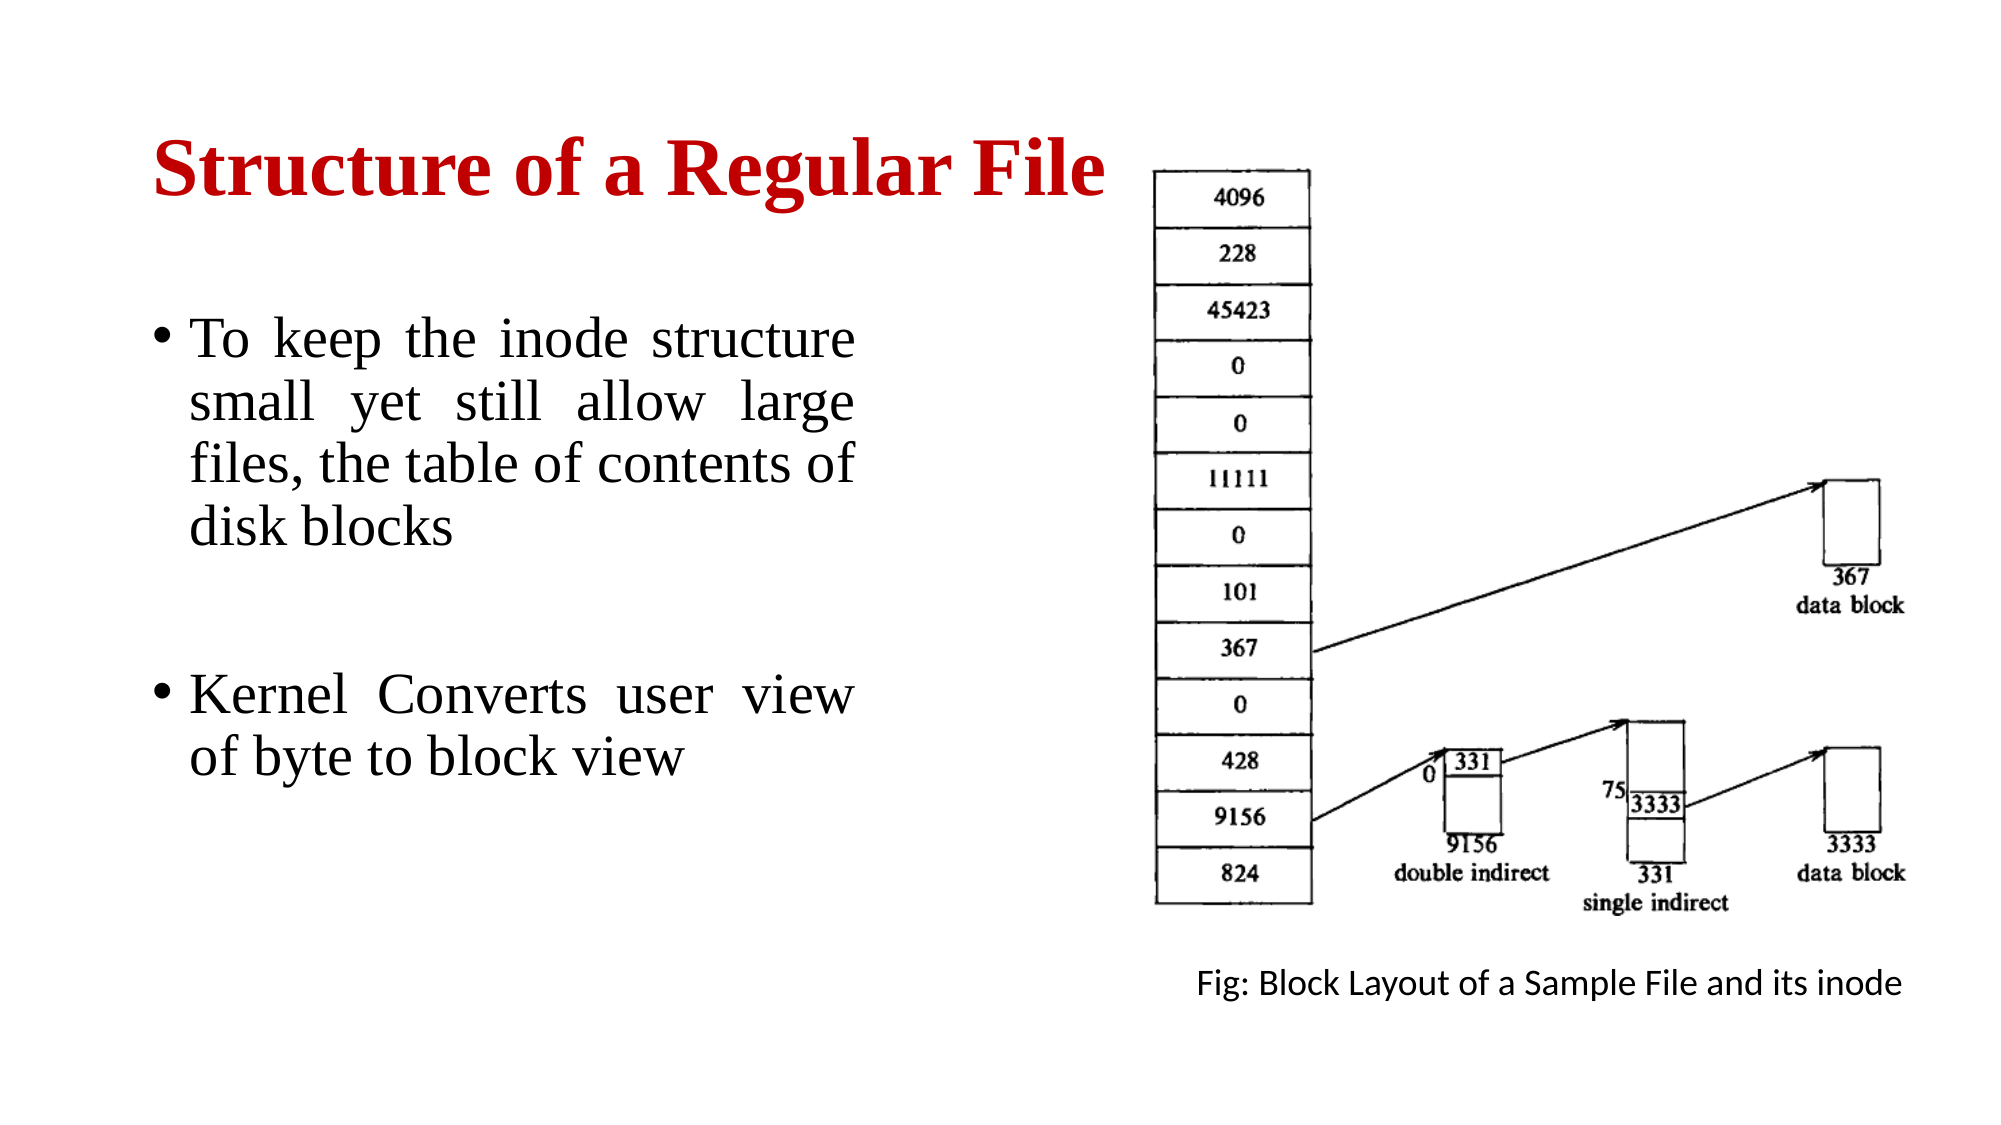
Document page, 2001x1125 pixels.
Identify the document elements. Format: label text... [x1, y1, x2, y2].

list To keep the inode structure small yet still allow large files, the table of contents of disk blocks Kernel Converts user view of byte to block view [137, 299, 872, 1014]
picture [1148, 158, 1914, 916]
title Structure of a Regular File [137, 59, 1863, 278]
text_box Fig: Block Layout of a Sample File and its inode [1181, 950, 1986, 1011]
